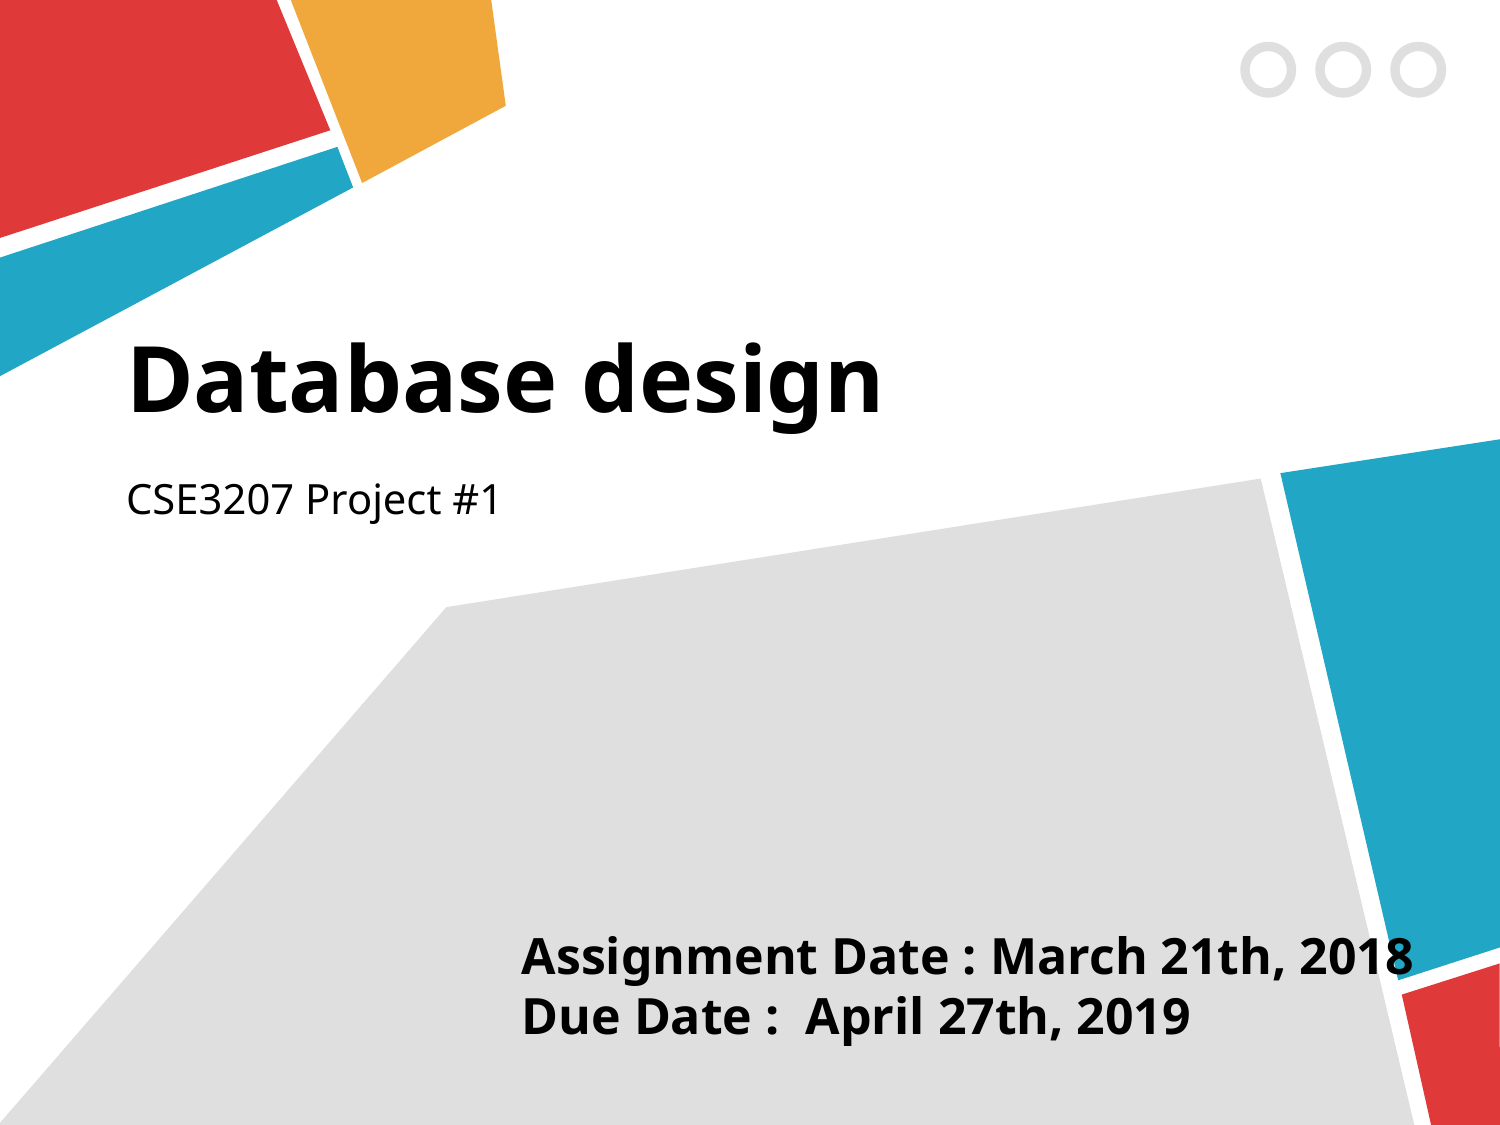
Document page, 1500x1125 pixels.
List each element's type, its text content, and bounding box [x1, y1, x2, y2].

title Database design [111, 288, 1386, 464]
subtitle CSE3207 Project #1 [111, 464, 1167, 563]
text_box Assignment Date : March 21th, 2018 Due Date : April 27th, 2019 [507, 916, 1429, 1052]
